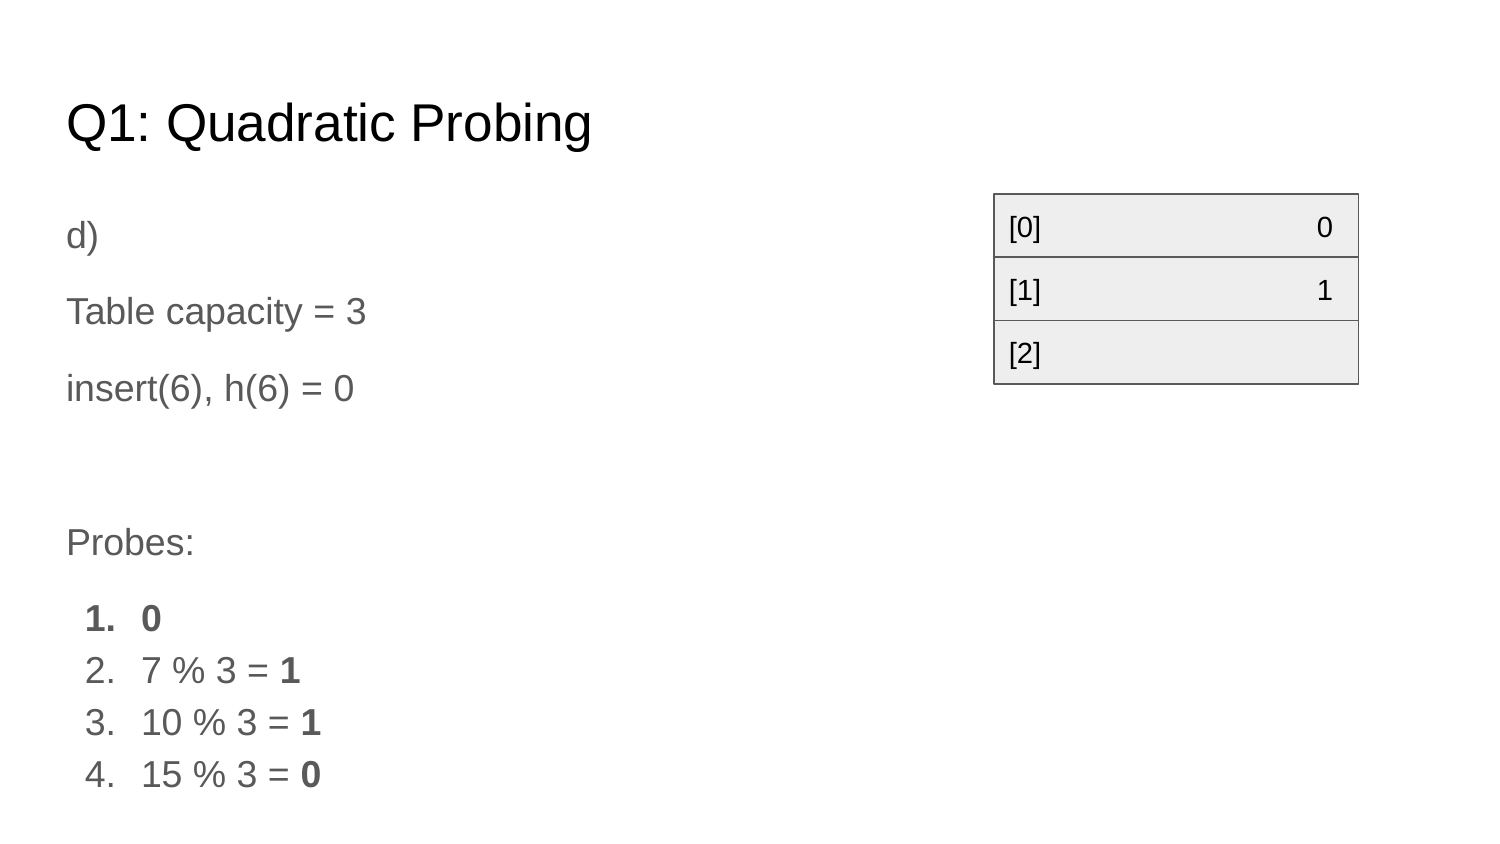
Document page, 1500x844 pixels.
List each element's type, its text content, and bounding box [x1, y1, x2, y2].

text_box [1] 1 [993, 257, 1359, 320]
text_box [2] [993, 320, 1359, 384]
text_box [0] 0 [993, 193, 1359, 257]
title Q1: Quadratic Probing [51, 72, 1449, 167]
list d) Table capacity = 3 insert(6), h(6) = 0 Probes: 0 7 % 3 = 1 10 % 3 = 1 15 % 3 = 0 [51, 189, 891, 833]
